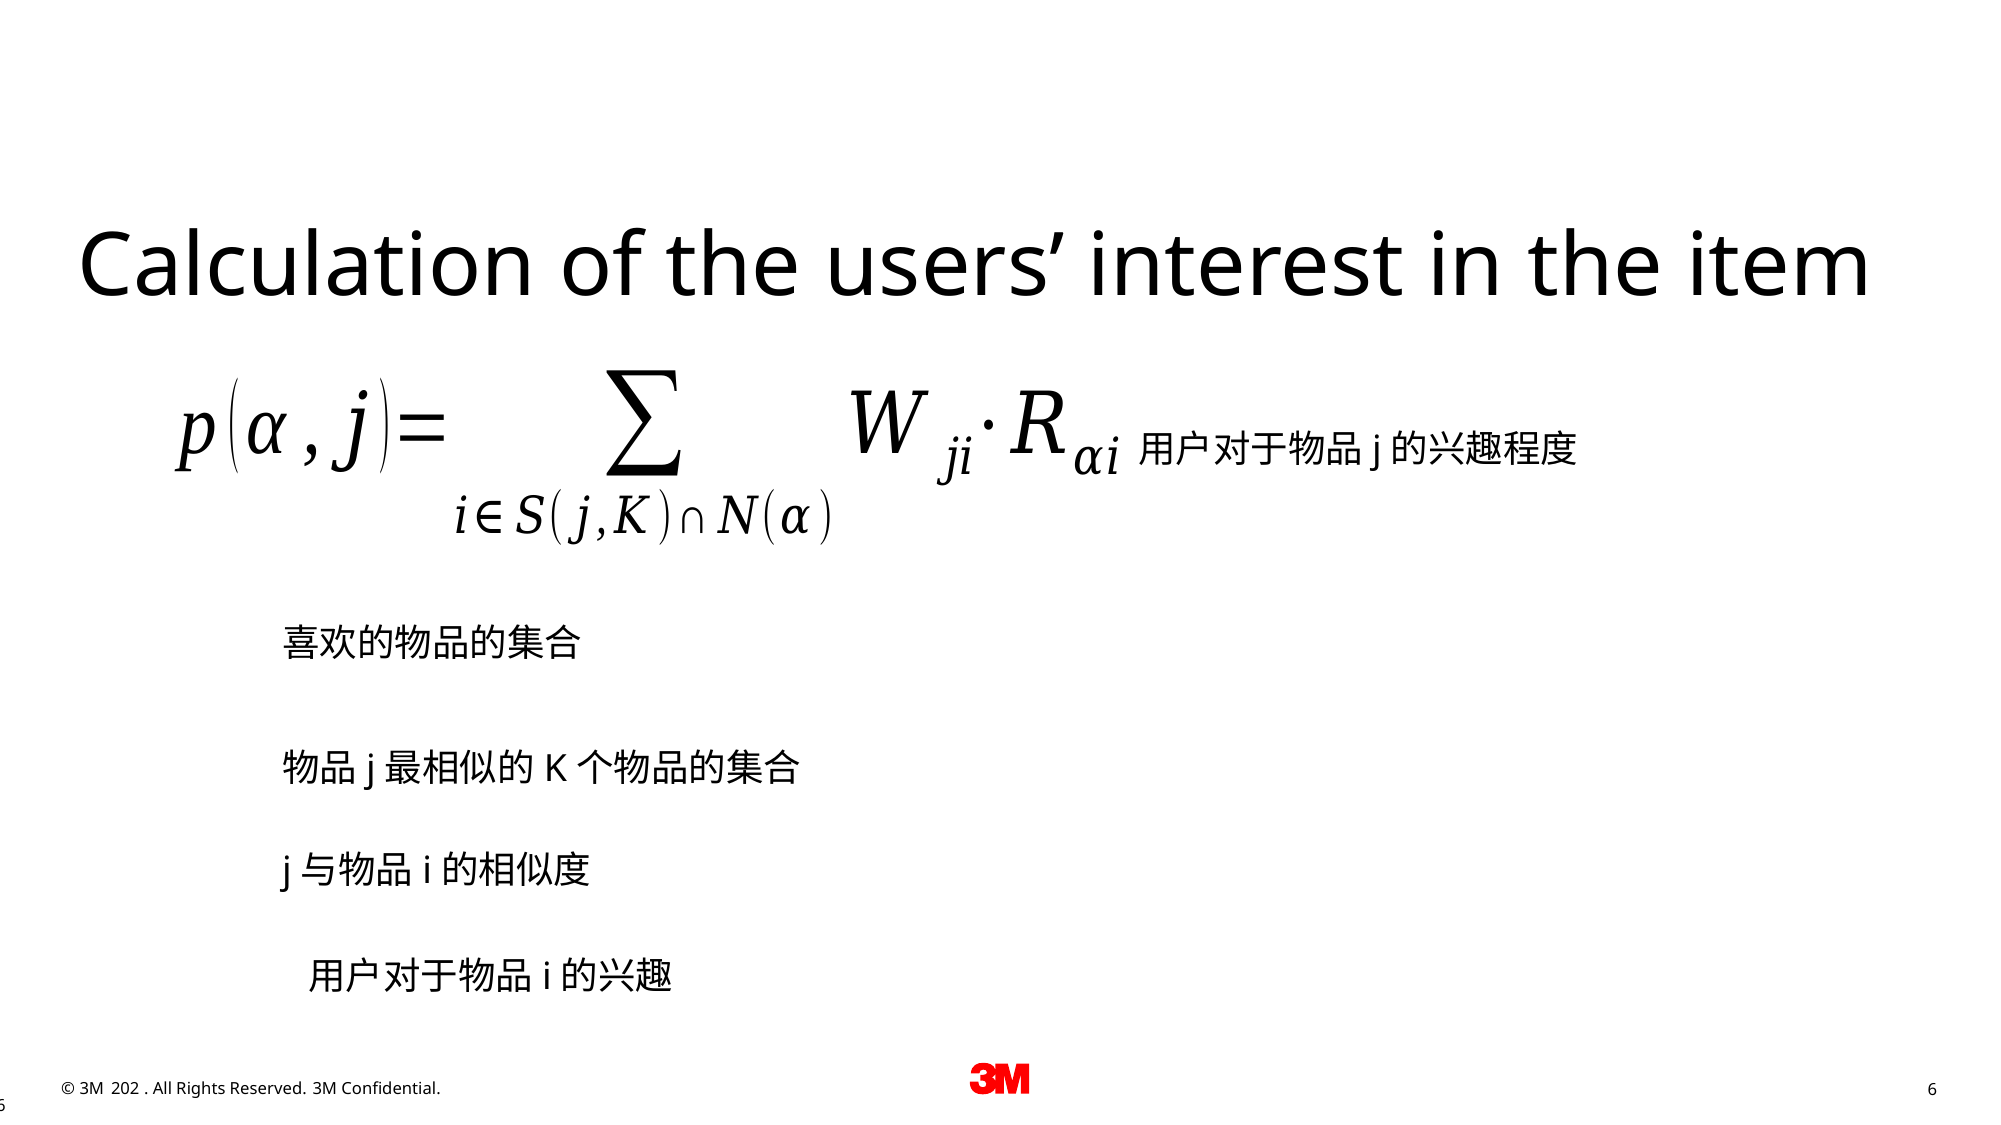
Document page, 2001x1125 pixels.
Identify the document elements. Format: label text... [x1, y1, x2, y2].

text_box Calculation of the users’ interest in the item [62, 199, 1938, 335]
